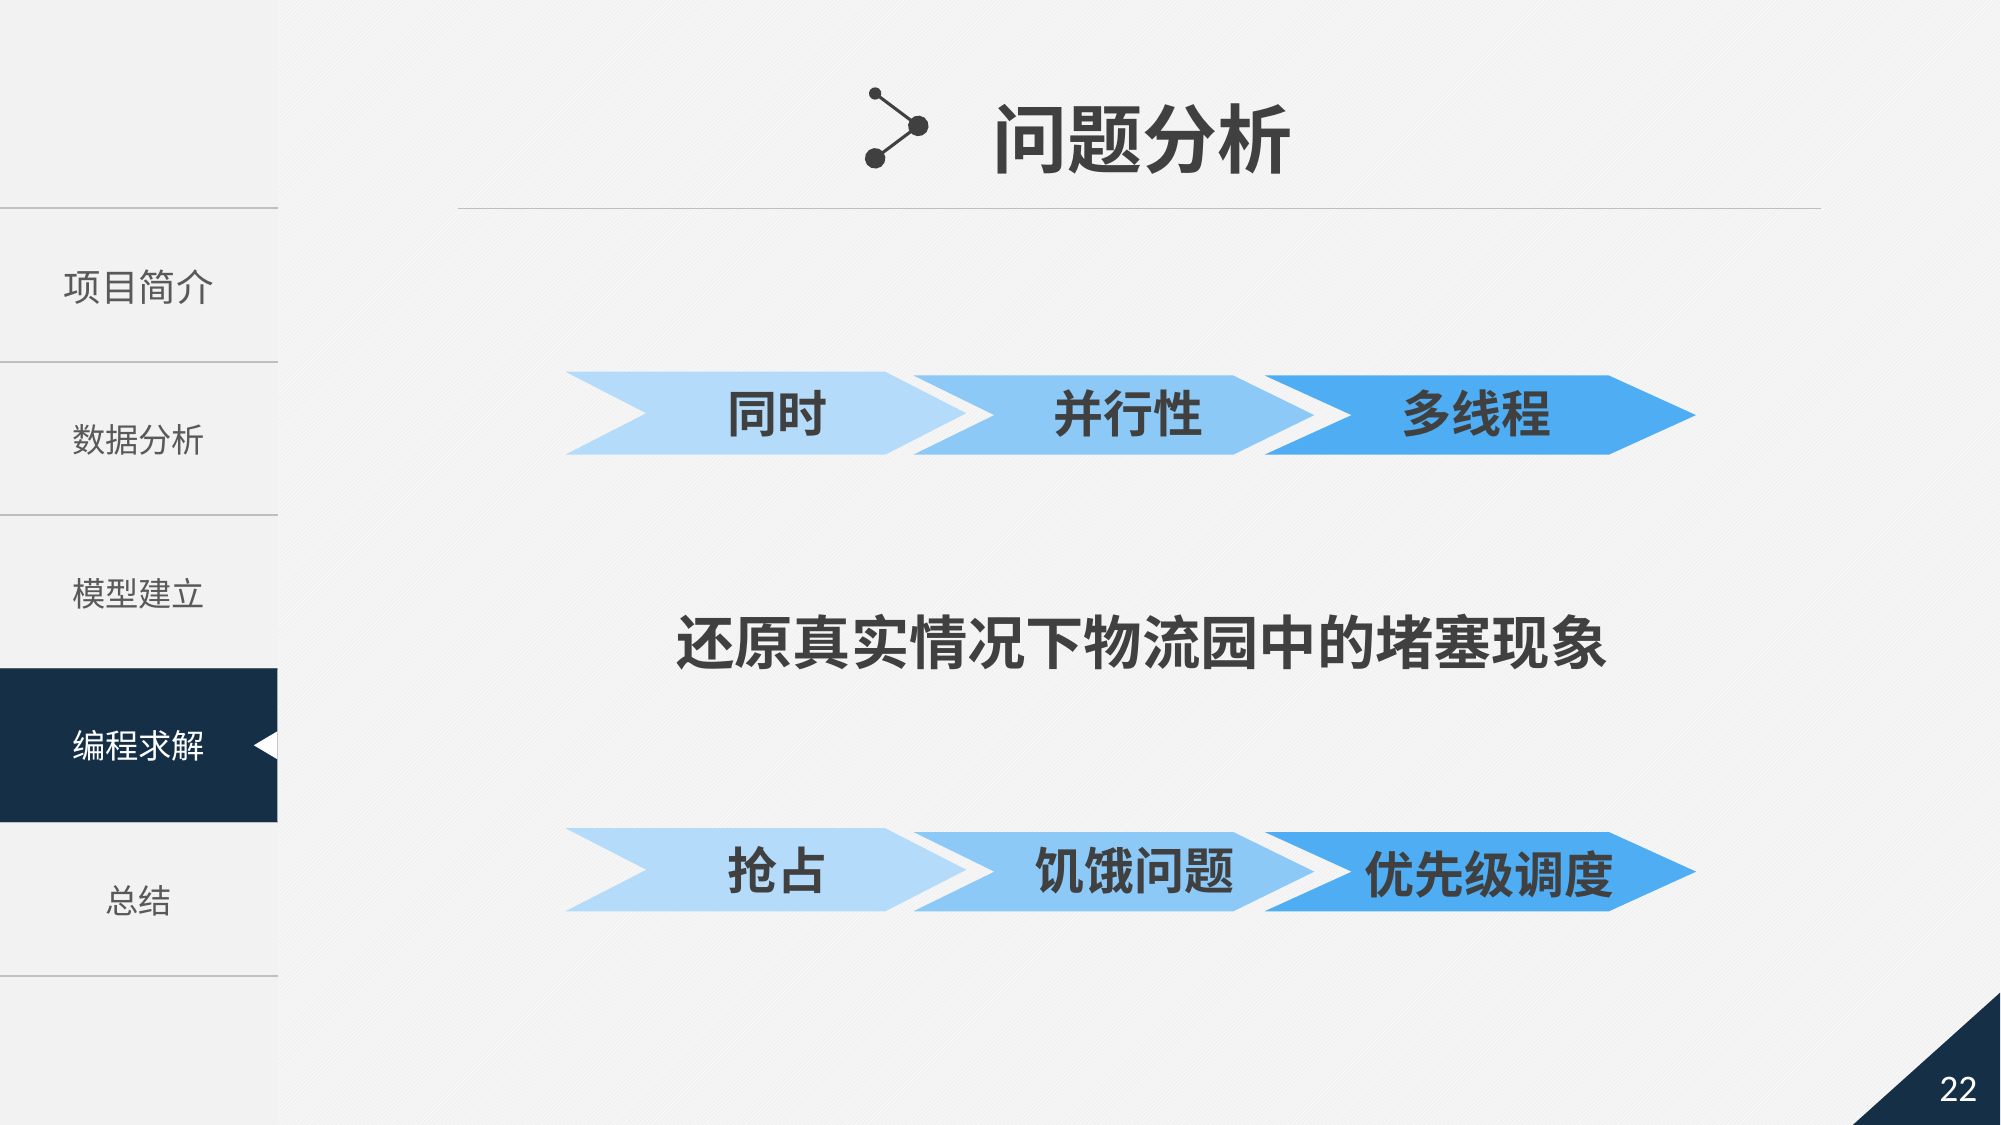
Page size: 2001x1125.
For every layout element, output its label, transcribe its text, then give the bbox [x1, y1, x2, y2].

text_box [1264, 830, 1618, 913]
text_box 优先级调度 [1350, 835, 1696, 911]
text_box [1264, 374, 1620, 456]
text_box [564, 827, 896, 913]
text_box [912, 830, 1245, 913]
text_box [875, 93, 919, 159]
text_box 抢占 [658, 832, 897, 907]
text_box [1632, 384, 1699, 446]
text_box [912, 374, 1244, 456]
text_box [897, 833, 969, 907]
text_box [1266, 846, 1317, 897]
text_box [564, 370, 895, 456]
text_box 并行性 [1038, 375, 1246, 451]
text_box 同时 [658, 375, 897, 451]
text_box 还原真实情况下物流园中的堵塞现象 [661, 598, 1624, 684]
text_box [897, 376, 969, 450]
text_box [1246, 380, 1317, 450]
text_box 多线程 [1386, 375, 1632, 451]
text_box 饥饿问题 [1019, 832, 1266, 907]
text_box 问题分析 [977, 84, 1308, 190]
